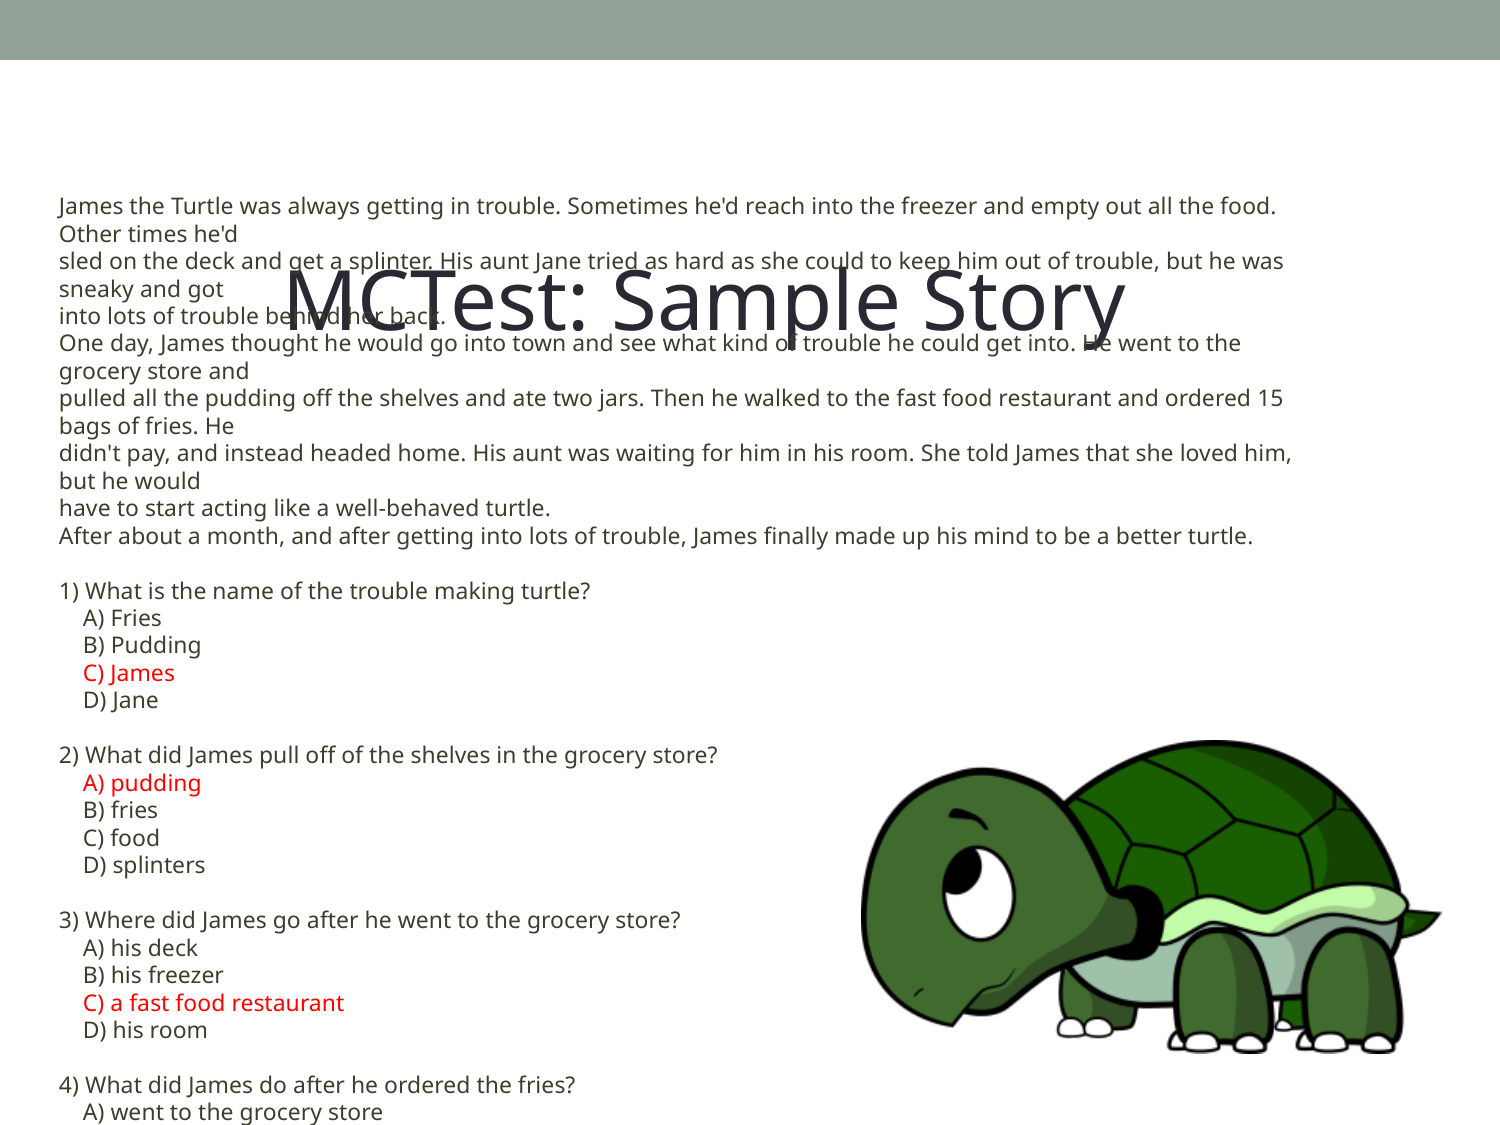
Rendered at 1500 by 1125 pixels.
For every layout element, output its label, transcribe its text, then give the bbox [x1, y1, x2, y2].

text_box James the Turtle was always getting in trouble. Sometimes he'd reach into the freezer and empty out all the food. Other times he'd sled on the deck and get a splinter. His aunt Jane tried as hard as she could to keep him out of trouble, but he was sneaky and got into lots of trouble behind her back. One day, James thought he would go into town and see what kind of trouble he could get into. He went to the grocery store and pulled all the pudding off the shelves and ate two jars. Then he walked to the fast food restaurant and ordered 15 bags of fries. He didn't pay, and instead headed home. His aunt was waiting for him in his room. She told James that she loved him, but he would have to start acting like a well-behaved turtle. After about a month, and after getting into lots of trouble, James finally made up his mind to be a better turtle. 1) What is the name of the trouble making turtle? A) Fries B) Pudding C) James D) Jane 2) What did James pull off of the shelves in the grocery store? A) pudding B) fries C) food D) splinters 3) Where did James go after he went to the grocery store? A) his deck B) his freezer C) a fast food restaurant D) his room 4) What did James do after he ordered the fries? A) went to the grocery store B) went home without paying C) ate them D) made up his mind to be a better turtle [44, 184, 1156, 760]
picture [861, 739, 1442, 1055]
text_box MCTest: Sample Story [267, 167, 1420, 355]
